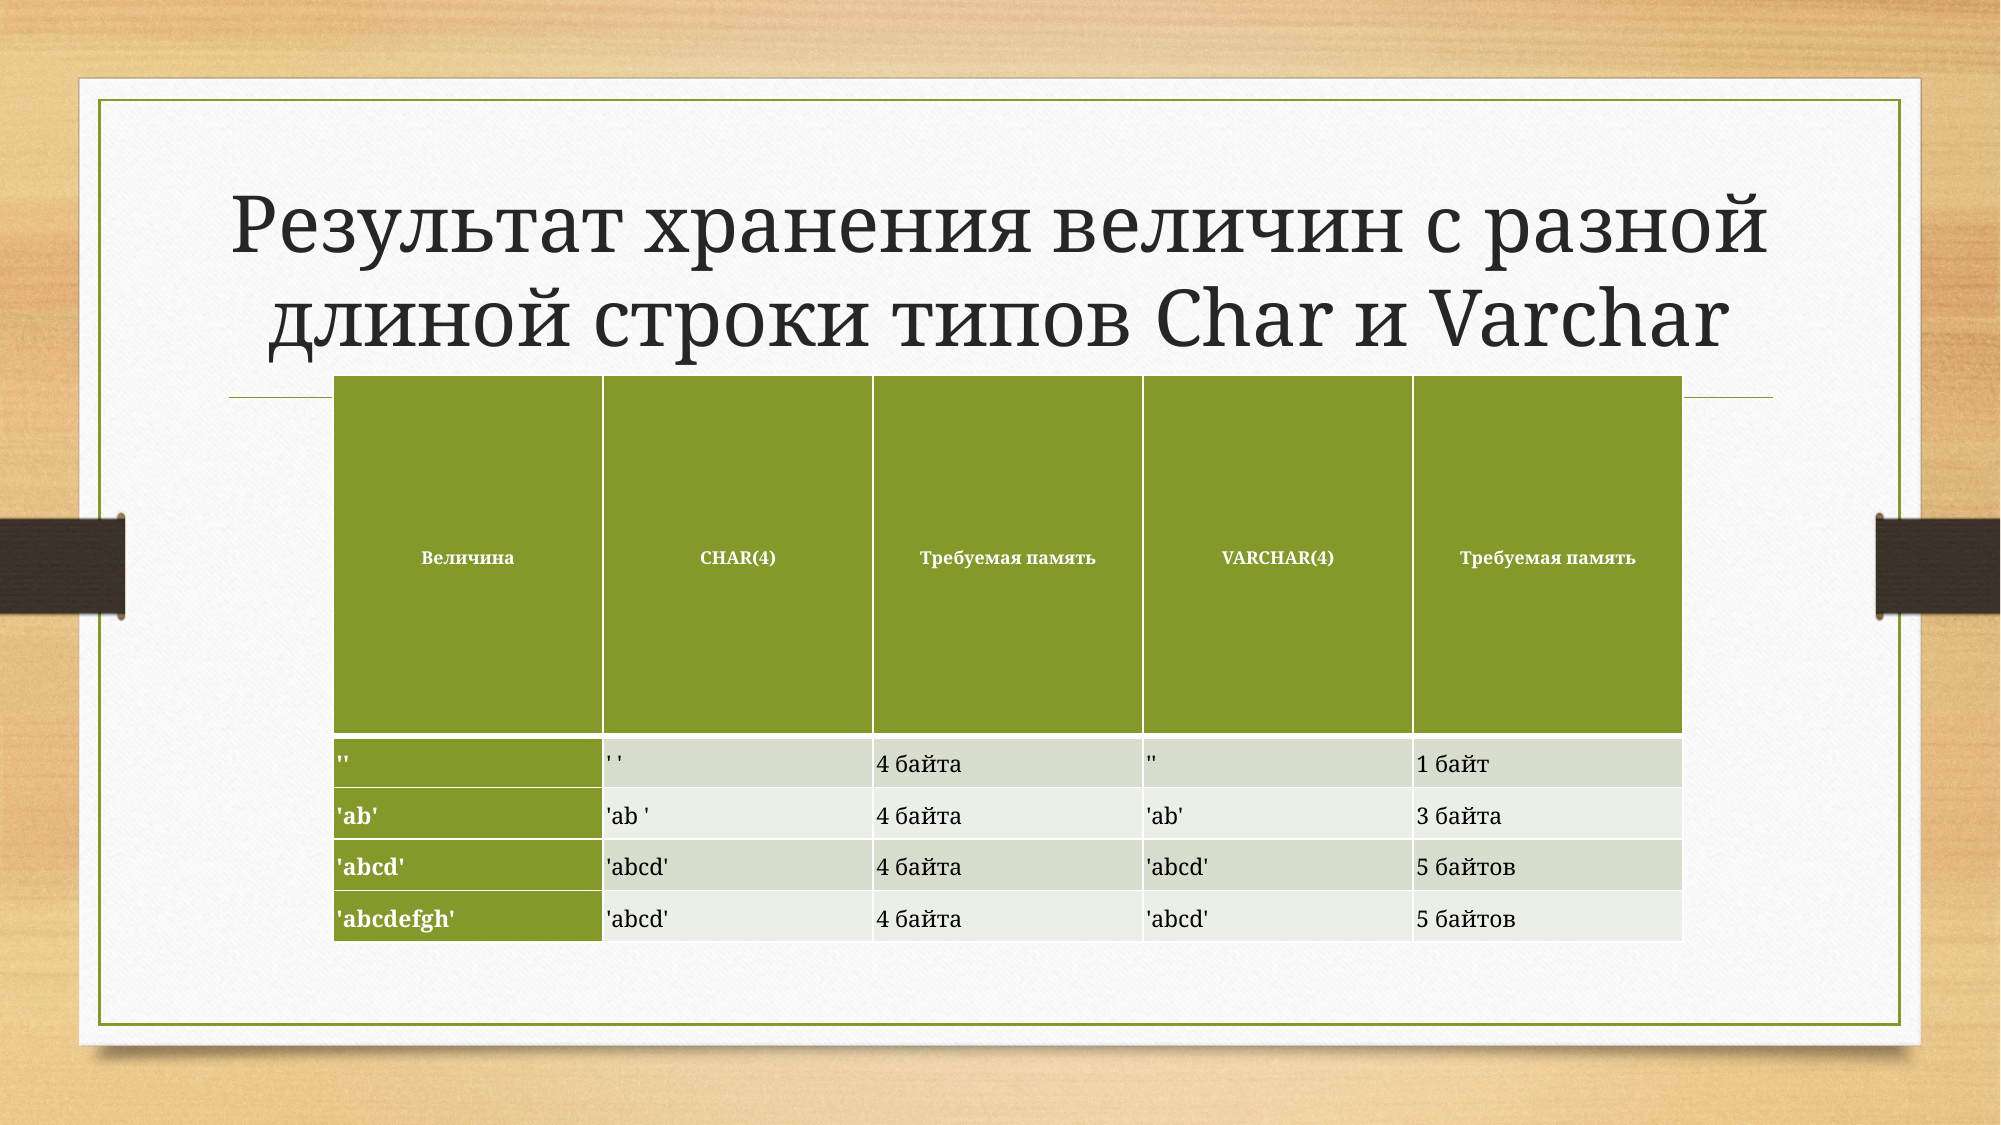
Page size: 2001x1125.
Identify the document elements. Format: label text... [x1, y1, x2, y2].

table_cell '' [334, 739, 602, 787]
table_cell 3 байта [1414, 788, 1682, 838]
table_cell 'abcd' [334, 840, 602, 890]
table_header CHAR(4) [604, 376, 872, 733]
table_cell '' [1144, 739, 1412, 787]
table_cell 4 байта [874, 788, 1142, 838]
table_cell 1 байт [1414, 739, 1682, 787]
table_header VARCHAR(4) [1144, 376, 1412, 733]
table_cell 'abcdefgh' [334, 891, 602, 941]
table_header Величина [334, 376, 602, 733]
table_cell 'abcd' [604, 891, 872, 941]
table_cell 5 байтов [1414, 840, 1682, 890]
table_cell 4 байта [874, 840, 1142, 890]
table_cell 'ab ' [604, 788, 872, 838]
table_cell 'abcd' [1144, 840, 1412, 890]
table_header Требуемая память [874, 376, 1142, 733]
title Результат хранения величин с разной длиной строки типов Char и Varchar [212, 161, 1788, 375]
table_cell 4 байта [874, 891, 1142, 941]
table_cell 5 байтов [1414, 891, 1682, 941]
table_cell 'ab' [1144, 788, 1412, 838]
table_header Требуемая память [1414, 376, 1682, 733]
picture [0, 0, 2001, 1125]
table_cell 'ab' [334, 788, 602, 838]
table_cell 4 байта [874, 739, 1142, 787]
table_cell ' ' [604, 739, 872, 787]
table_cell 'abcd' [1144, 891, 1412, 941]
table_cell 'abcd' [604, 840, 872, 890]
